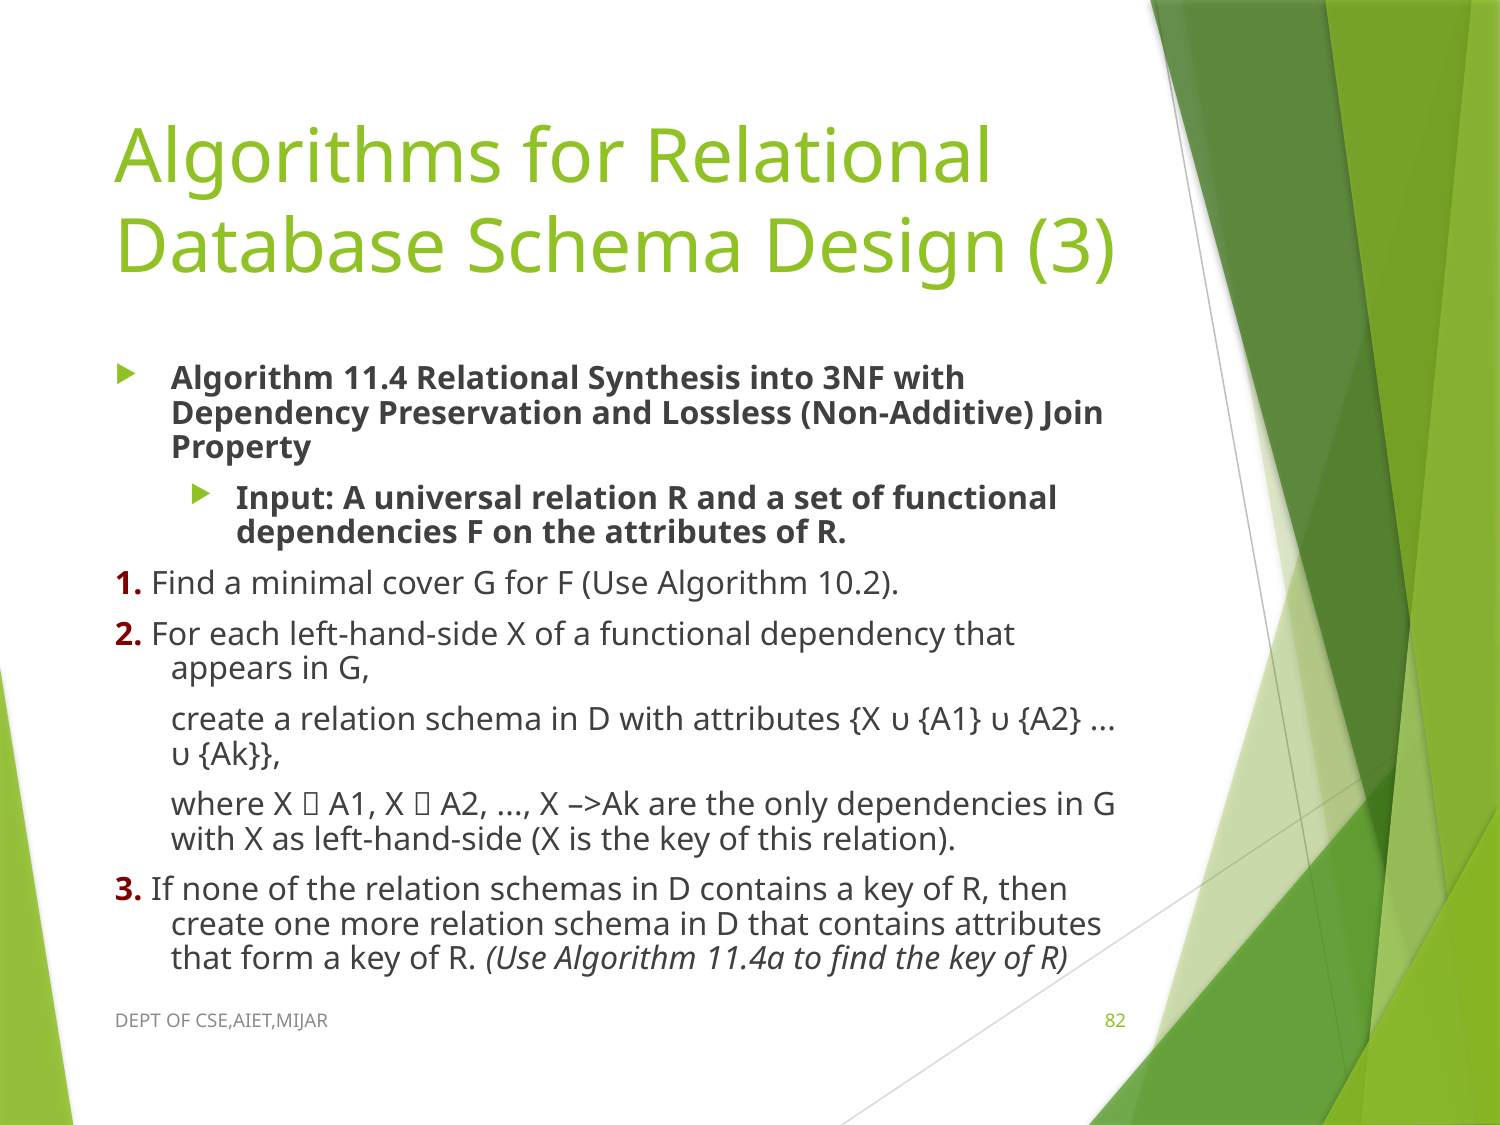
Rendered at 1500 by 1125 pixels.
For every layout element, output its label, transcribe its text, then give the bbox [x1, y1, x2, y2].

list Algorithm 11.4 Relational Synthesis into 3NF with Dependency Preservation and Lossless (Non-Additive) Join Property Input: A universal relation R and a set of functional dependencies F on the attributes of R. 1. Find a minimal cover G for F (Use Algorithm 10.2). 2. For each left-hand-side X of a functional dependency that appears in G, create a relation schema in D with attributes {X υ {A1} υ {A2} ... υ {Ak}}, where X  A1, X  A2, ..., X –>Ak are the only dependencies in G with X as left-hand-side (X is the key of this relation). 3. If none of the relation schemas in D contains a key of R, then create one more relation schema in D that contains attributes that form a key of R. (Use Algorithm 11.4a to find the key of R) [99, 354, 1142, 992]
title Algorithms for Relational Database Schema Design (3) [99, 99, 1142, 317]
footer DEPT OF CSE,AIET,MIJAR [99, 991, 859, 1051]
slide_number 82 [1057, 991, 1142, 1051]
